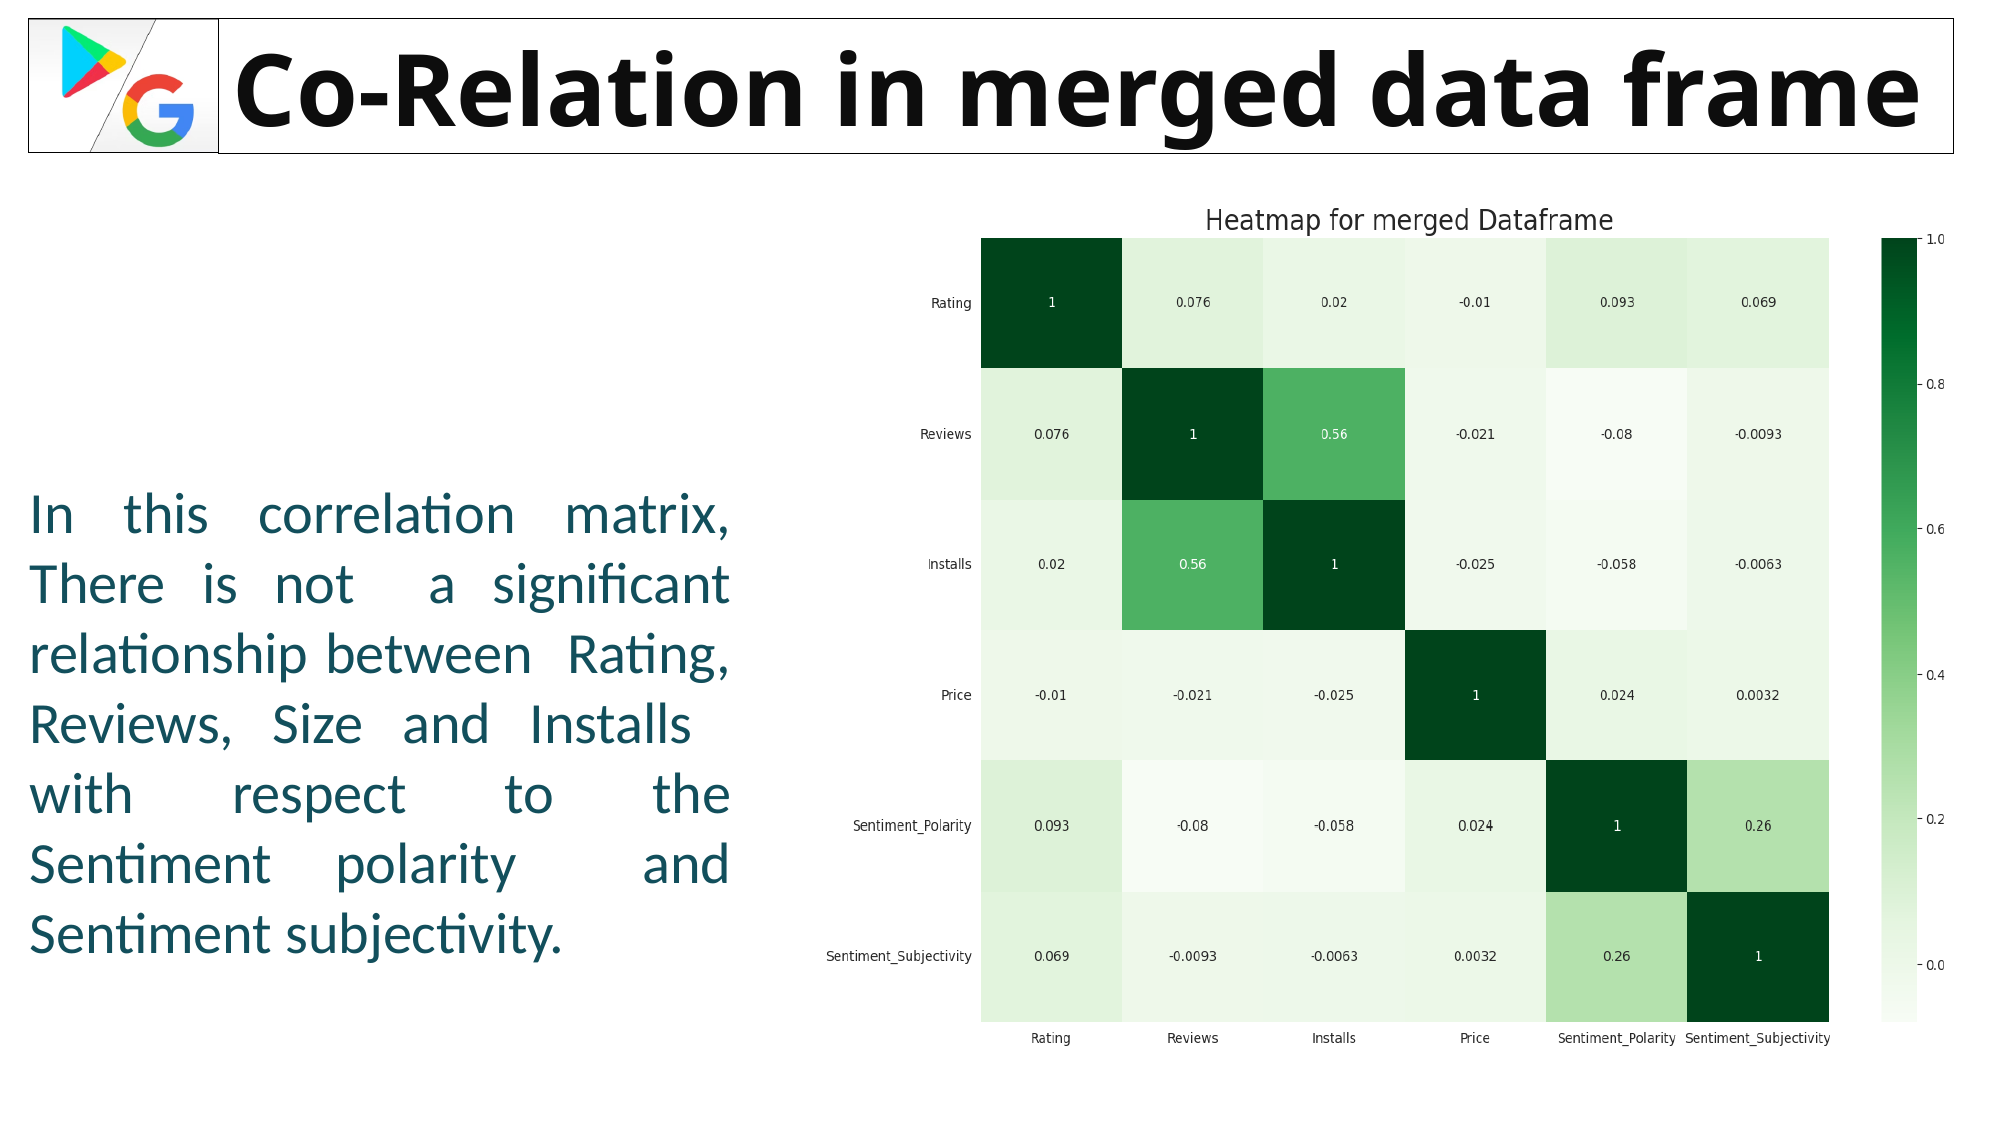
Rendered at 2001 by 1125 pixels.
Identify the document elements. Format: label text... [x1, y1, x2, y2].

picture [28, 18, 219, 153]
picture [816, 198, 1954, 1057]
text_box Co-Relation in merged data frame [218, 18, 1954, 154]
text_box In this correlation matrix, There is not a significant relationship between Rating, Reviews, Size and Installs with respect to the Sentiment polarity and Sentiment subjectivity. [0, 467, 760, 973]
